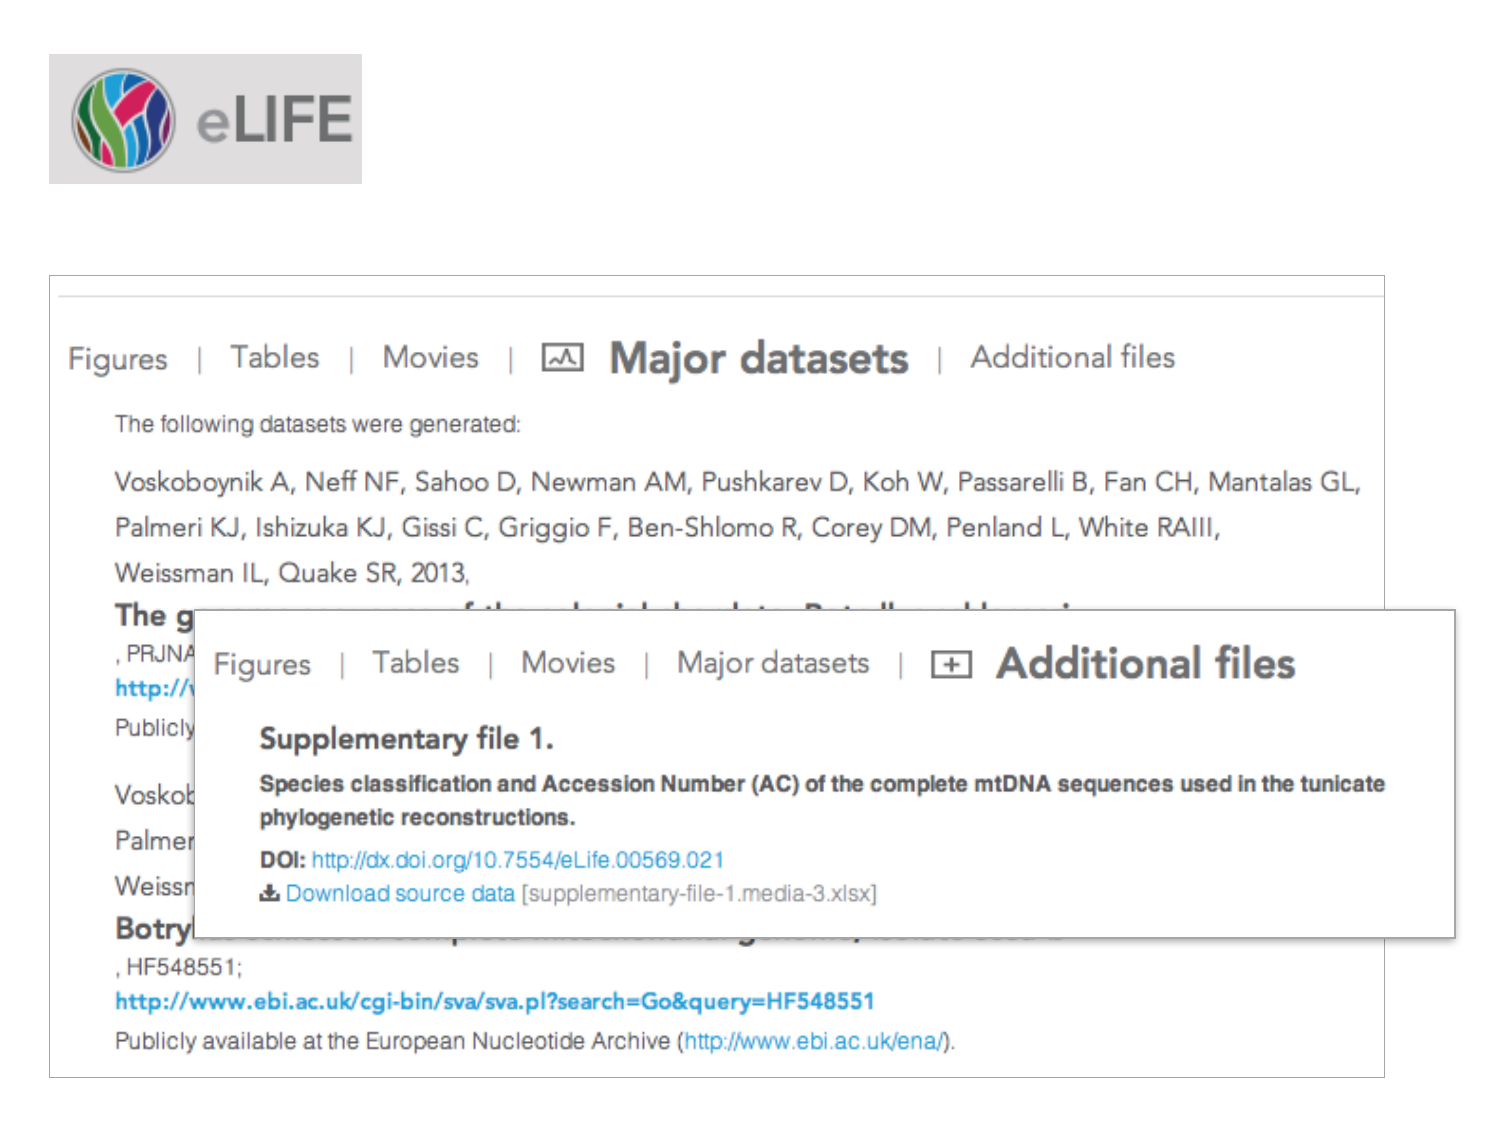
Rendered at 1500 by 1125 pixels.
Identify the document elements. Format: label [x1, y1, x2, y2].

picture [48, 275, 1455, 1079]
picture [48, 54, 362, 185]
